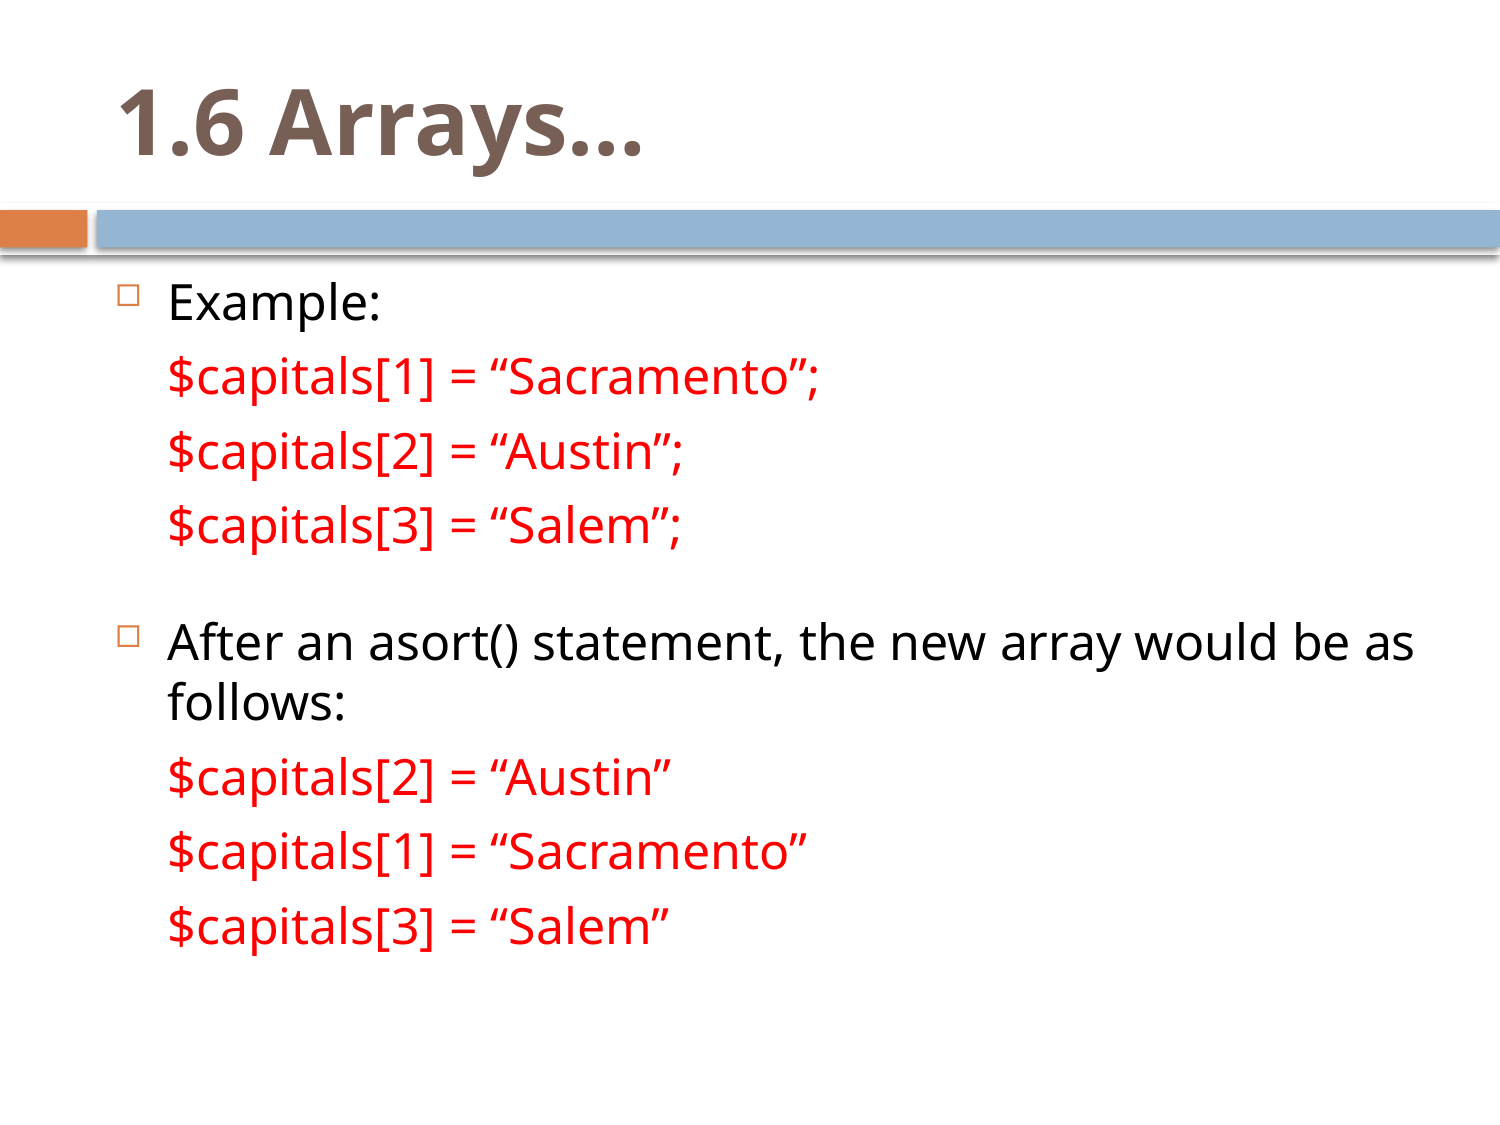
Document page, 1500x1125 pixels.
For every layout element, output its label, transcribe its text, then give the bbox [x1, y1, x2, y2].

title 1.6 Arrays… [100, 37, 1438, 200]
list Example: $capitals[1] = “Sacramento”; $capitals[2] = “Austin”; $capitals[3] = “Salem”; After an asort() statement, the new array would be as follows: $capitals[2] = “Austin” $capitals[1] = “Sacramento” $capitals[3] = “Salem” [100, 262, 1438, 1000]
